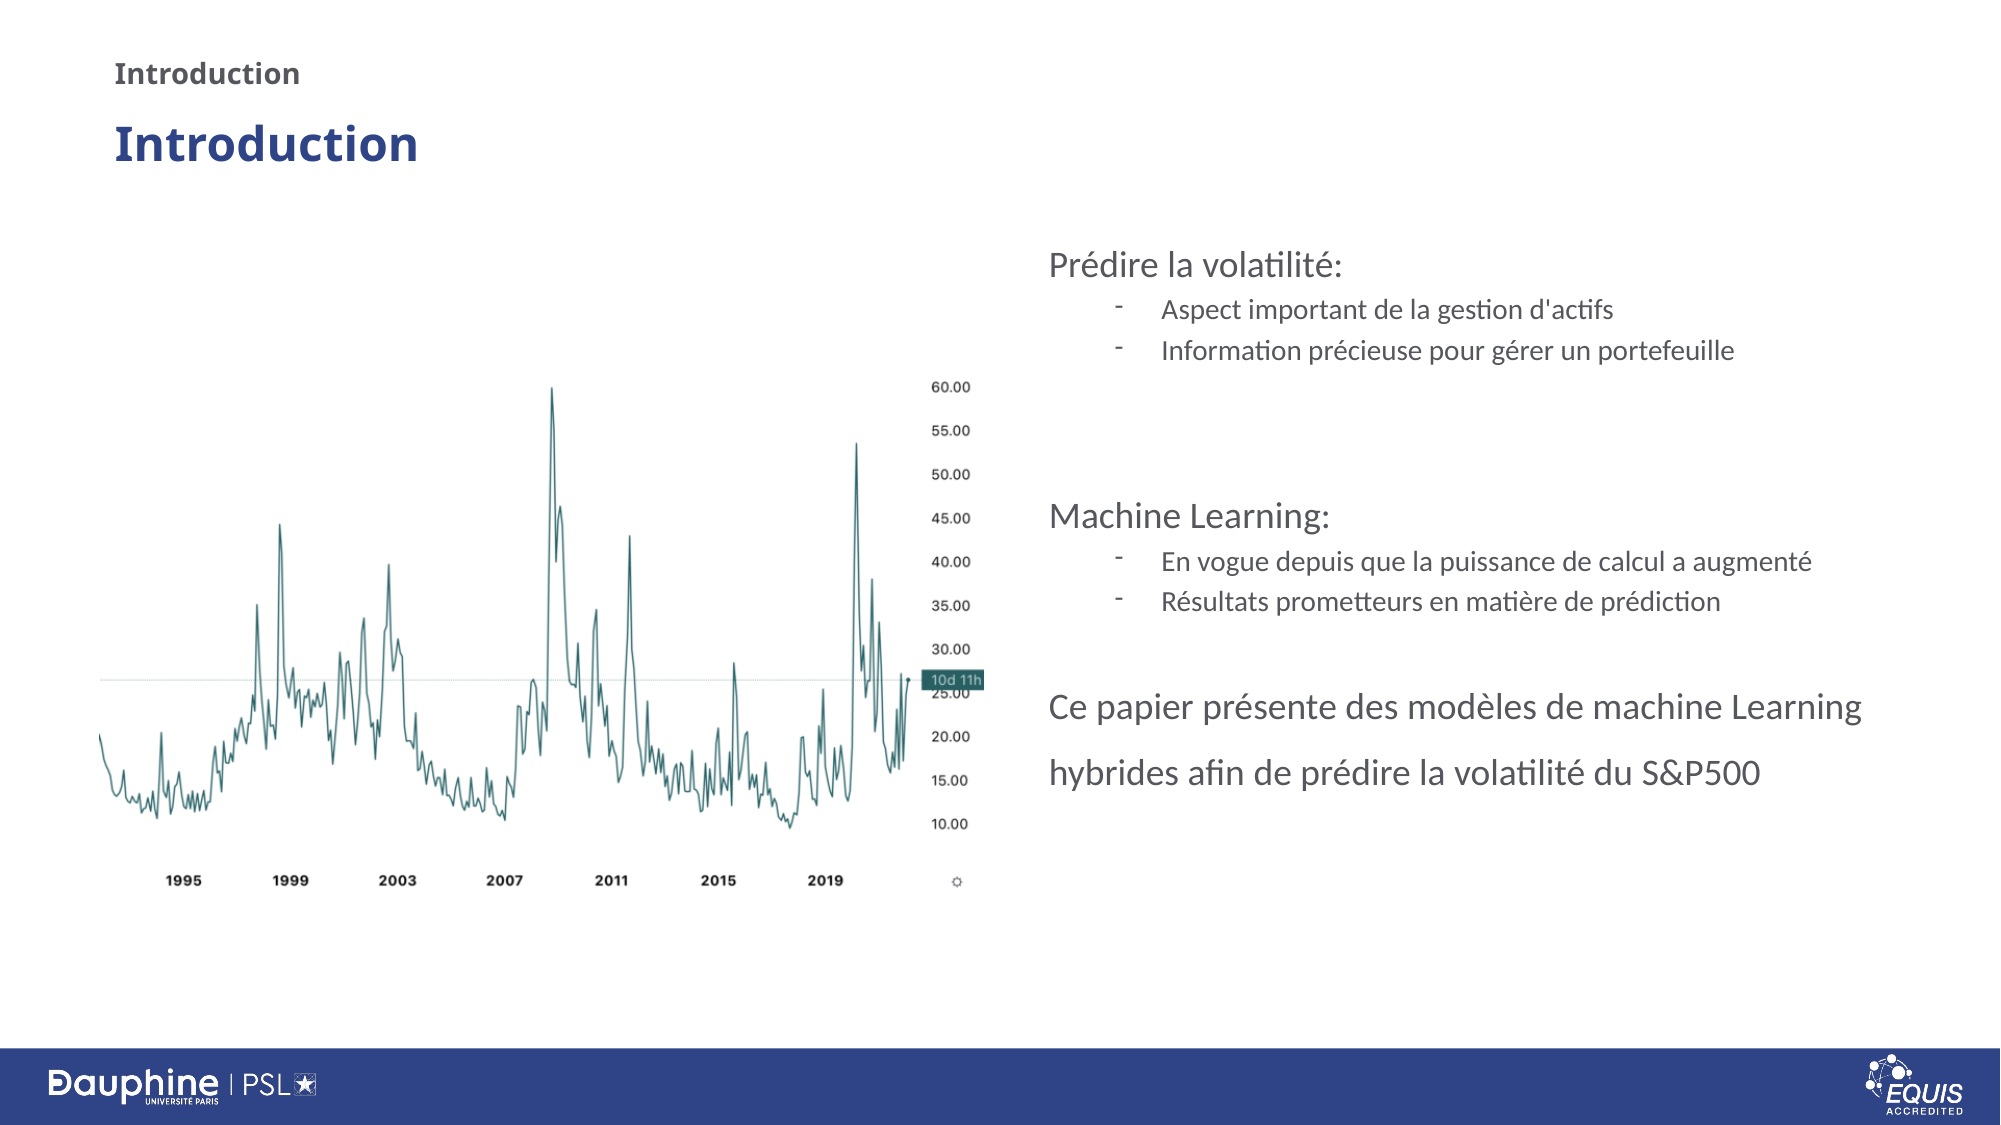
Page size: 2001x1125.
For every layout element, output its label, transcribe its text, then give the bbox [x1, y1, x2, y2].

list Introduction [99, 47, 1709, 104]
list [99, 373, 984, 894]
list Prédire la volatilité: Aspect important de la gestion d'actifs Information précieuse pour gérer un portefeuille Machine Learning: En vogue depuis que la puissance de calcul a augmenté Résultats prometteurs en matière de prédiction Ce papier présente des modèles de machine Learning hybrides afin de prédire la volatilité du S&P500 [1033, 232, 1918, 975]
title Introduction [99, 103, 1900, 182]
picture [43, 1063, 321, 1110]
